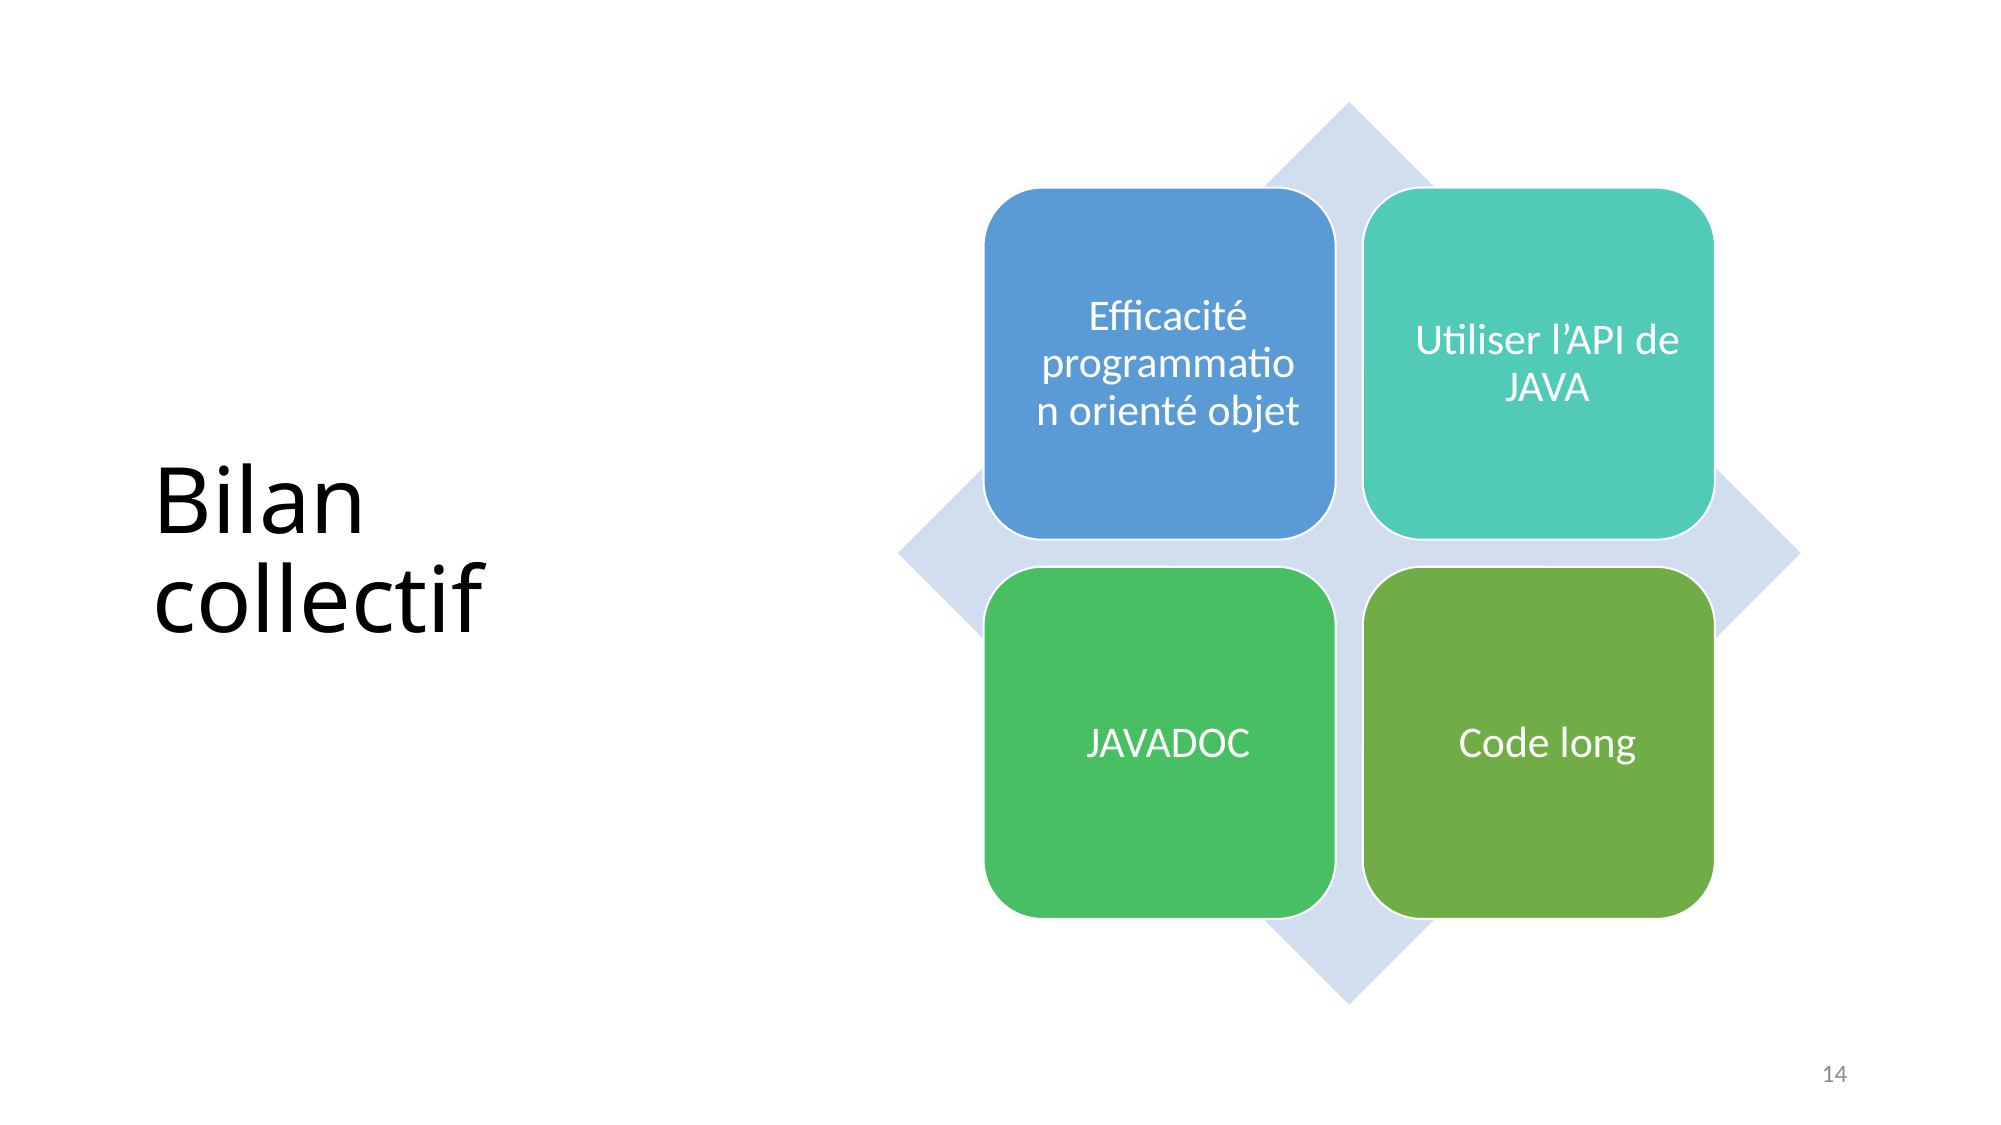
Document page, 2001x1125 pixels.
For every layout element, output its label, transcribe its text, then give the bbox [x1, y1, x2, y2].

title Bilan collectif [137, 101, 691, 1005]
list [835, 101, 1863, 1005]
slide_number 14 [1412, 1042, 1863, 1103]
